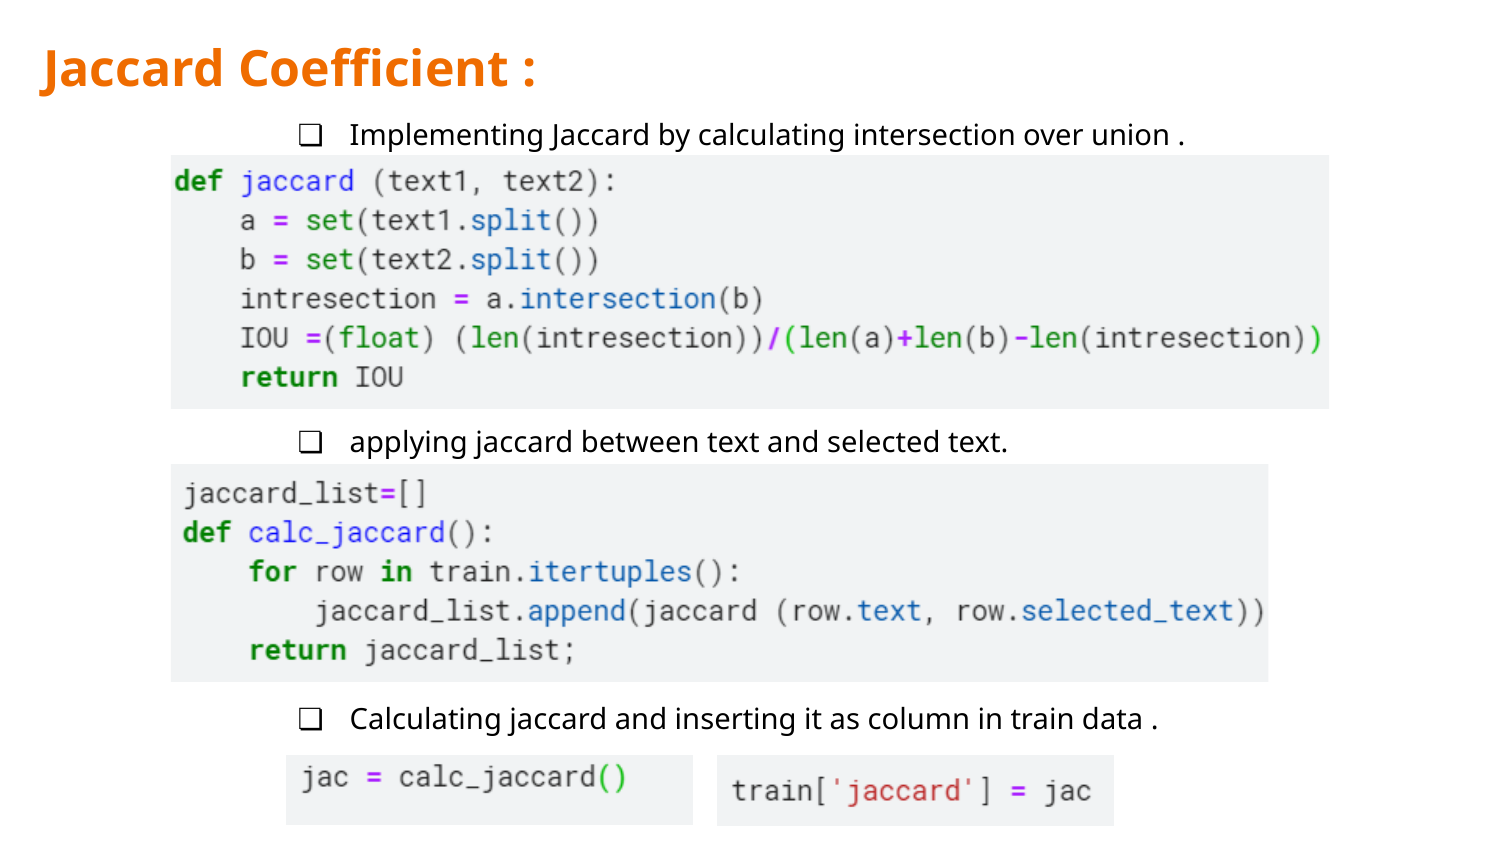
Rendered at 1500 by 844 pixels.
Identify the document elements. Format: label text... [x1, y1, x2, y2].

picture [716, 755, 1115, 826]
picture [170, 464, 1269, 682]
title Jaccard Coefficient : [28, 0, 1327, 112]
picture [170, 155, 1330, 409]
text_box Implementing Jaccard by calculating intersection over union . [259, 101, 1267, 154]
text_box applying jaccard between text and selected text. [259, 416, 1031, 462]
text_box Calculating jaccard and inserting it as column in train data . [259, 690, 1267, 751]
picture [286, 755, 693, 825]
